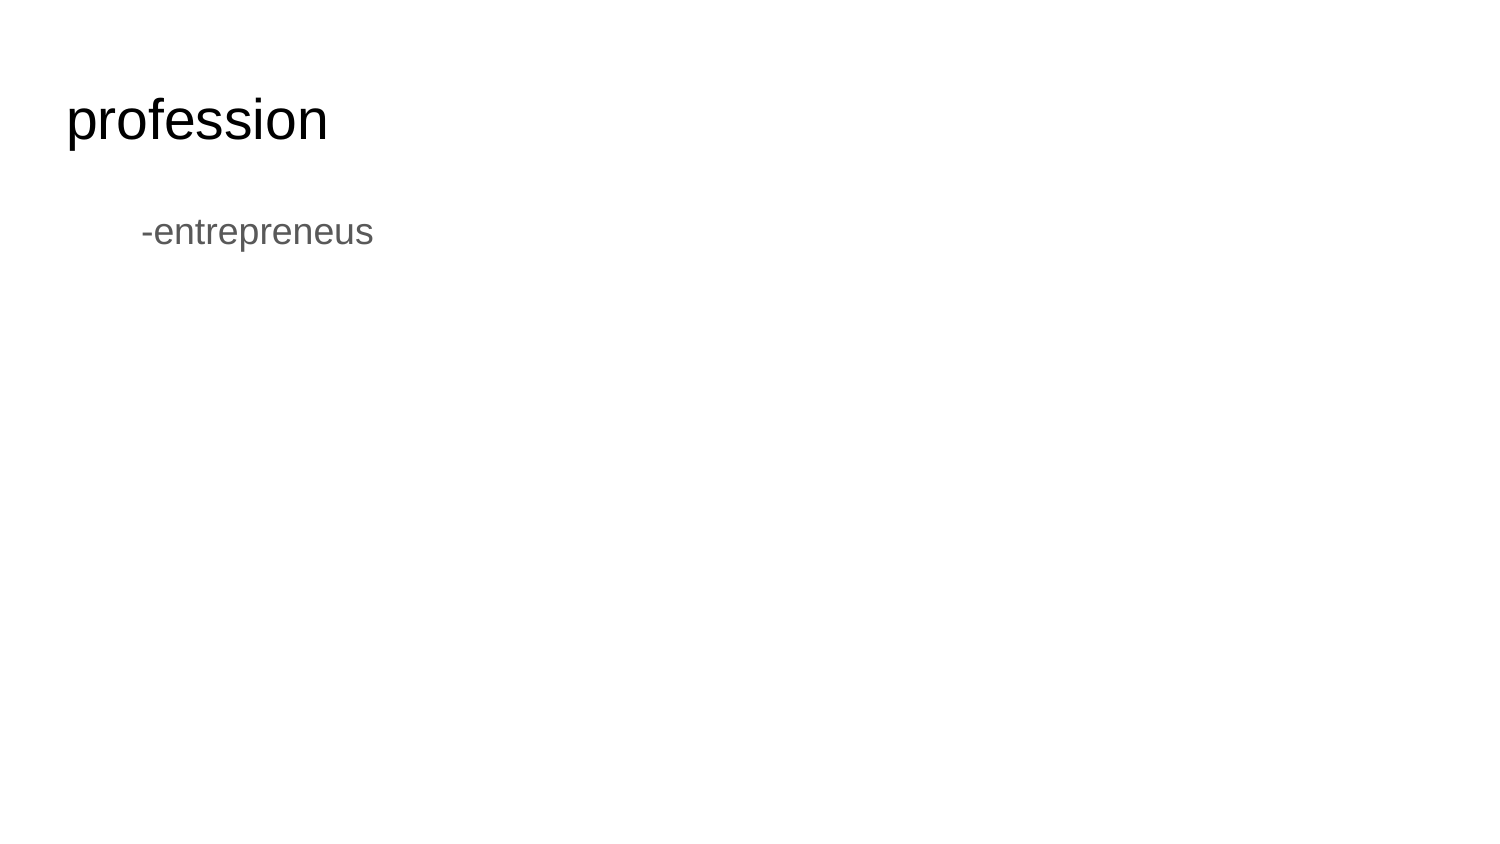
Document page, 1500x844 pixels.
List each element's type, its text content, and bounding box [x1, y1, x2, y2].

list -entrepreneus [51, 189, 1449, 750]
title profession [51, 72, 1449, 167]
